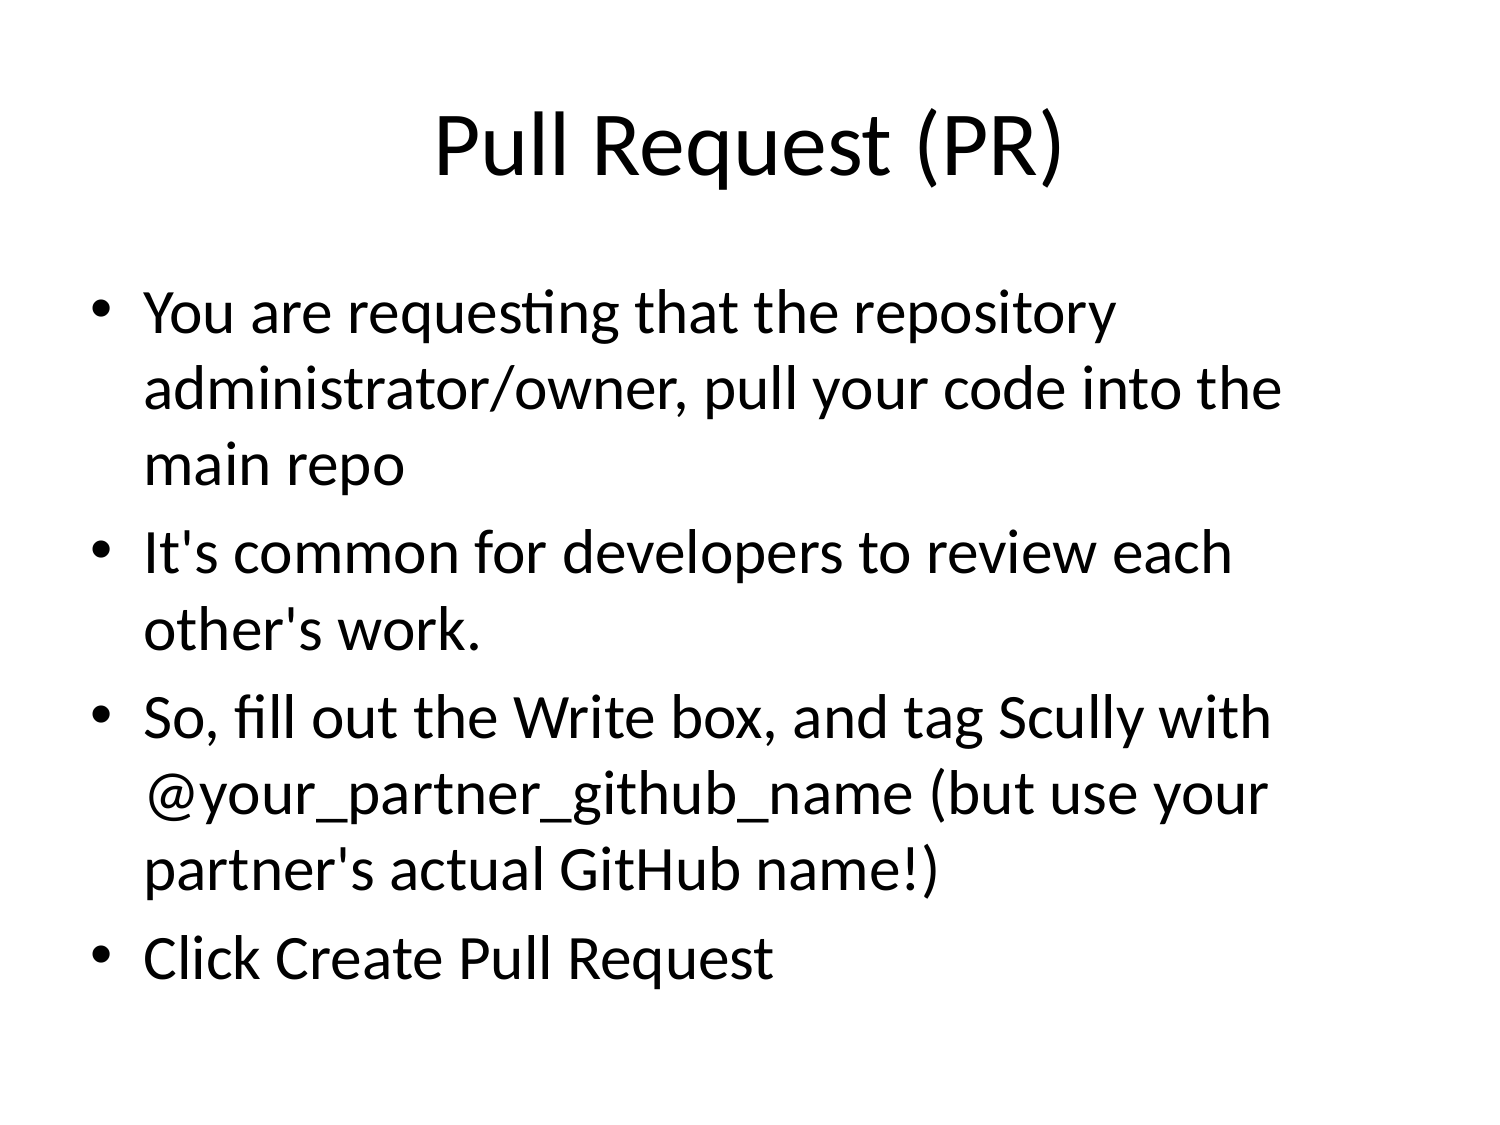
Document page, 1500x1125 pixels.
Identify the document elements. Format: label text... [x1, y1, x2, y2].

title Pull Request (PR) [75, 45, 1425, 233]
list You are requesting that the repository administrator/owner, pull your code into the main repo It's common for developers to review each other's work. So, fill out the Write box, and tag Scully with @your_partner_github_name (but use your partner's actual GitHub name!) Click Create Pull Request [75, 262, 1425, 1005]
